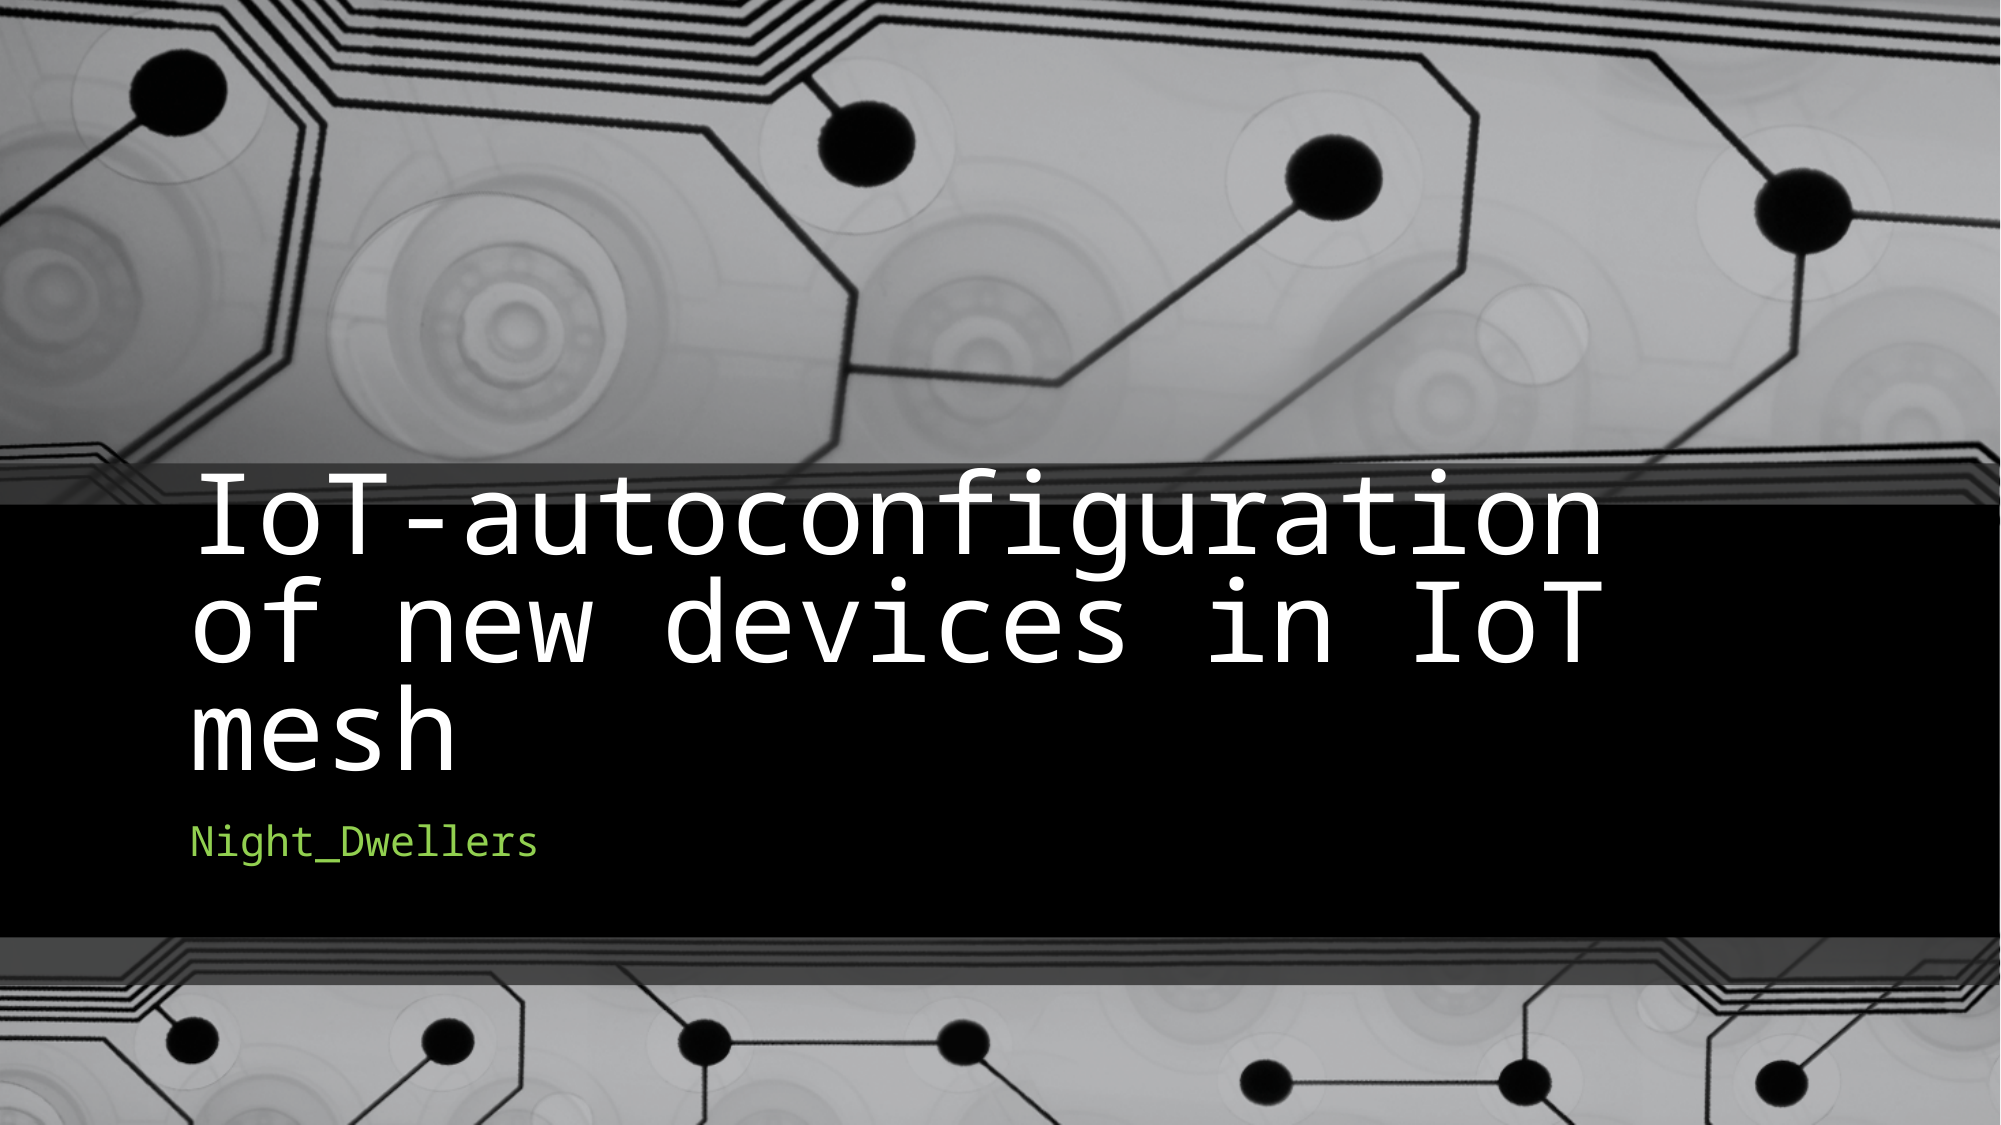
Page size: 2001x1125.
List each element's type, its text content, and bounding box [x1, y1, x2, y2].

title IoT-autoconfiguration of new devices in IoT mesh [174, 519, 1825, 800]
subtitle Night_Dwellers [174, 812, 1825, 925]
picture [0, 0, 2001, 1125]
